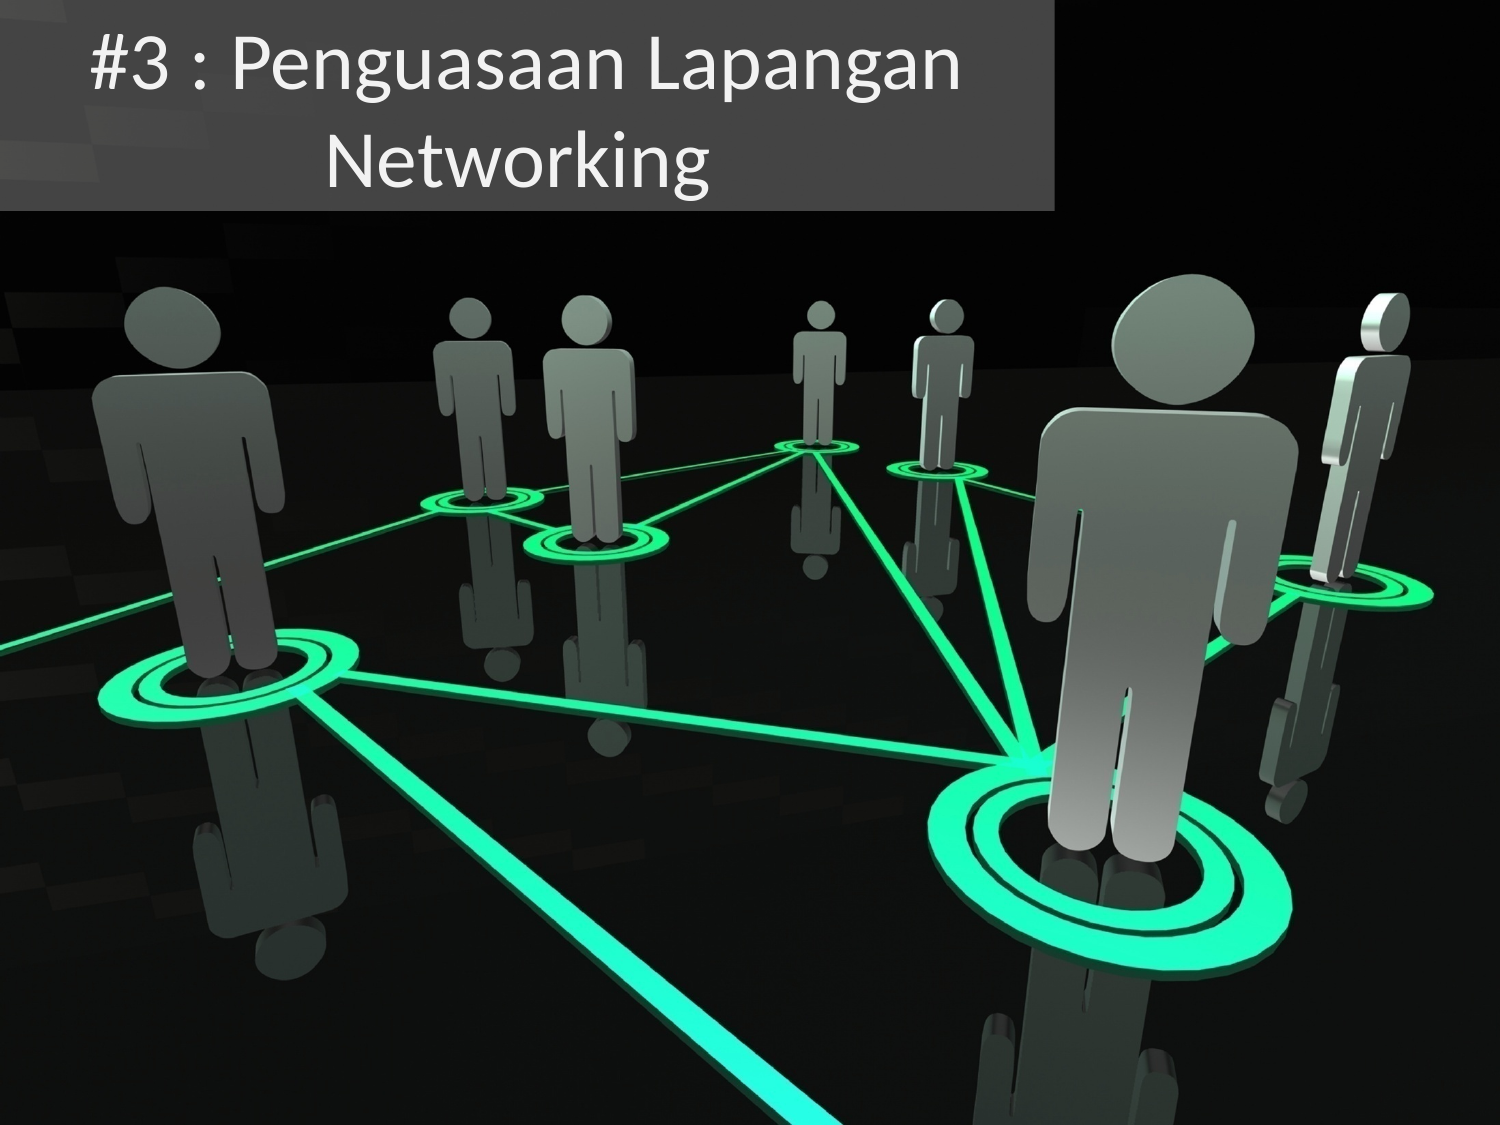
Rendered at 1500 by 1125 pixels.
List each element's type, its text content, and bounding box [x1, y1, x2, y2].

picture [0, 0, 1500, 1125]
title #3 : Penguasaan Lapangan Networking [0, 0, 1055, 211]
